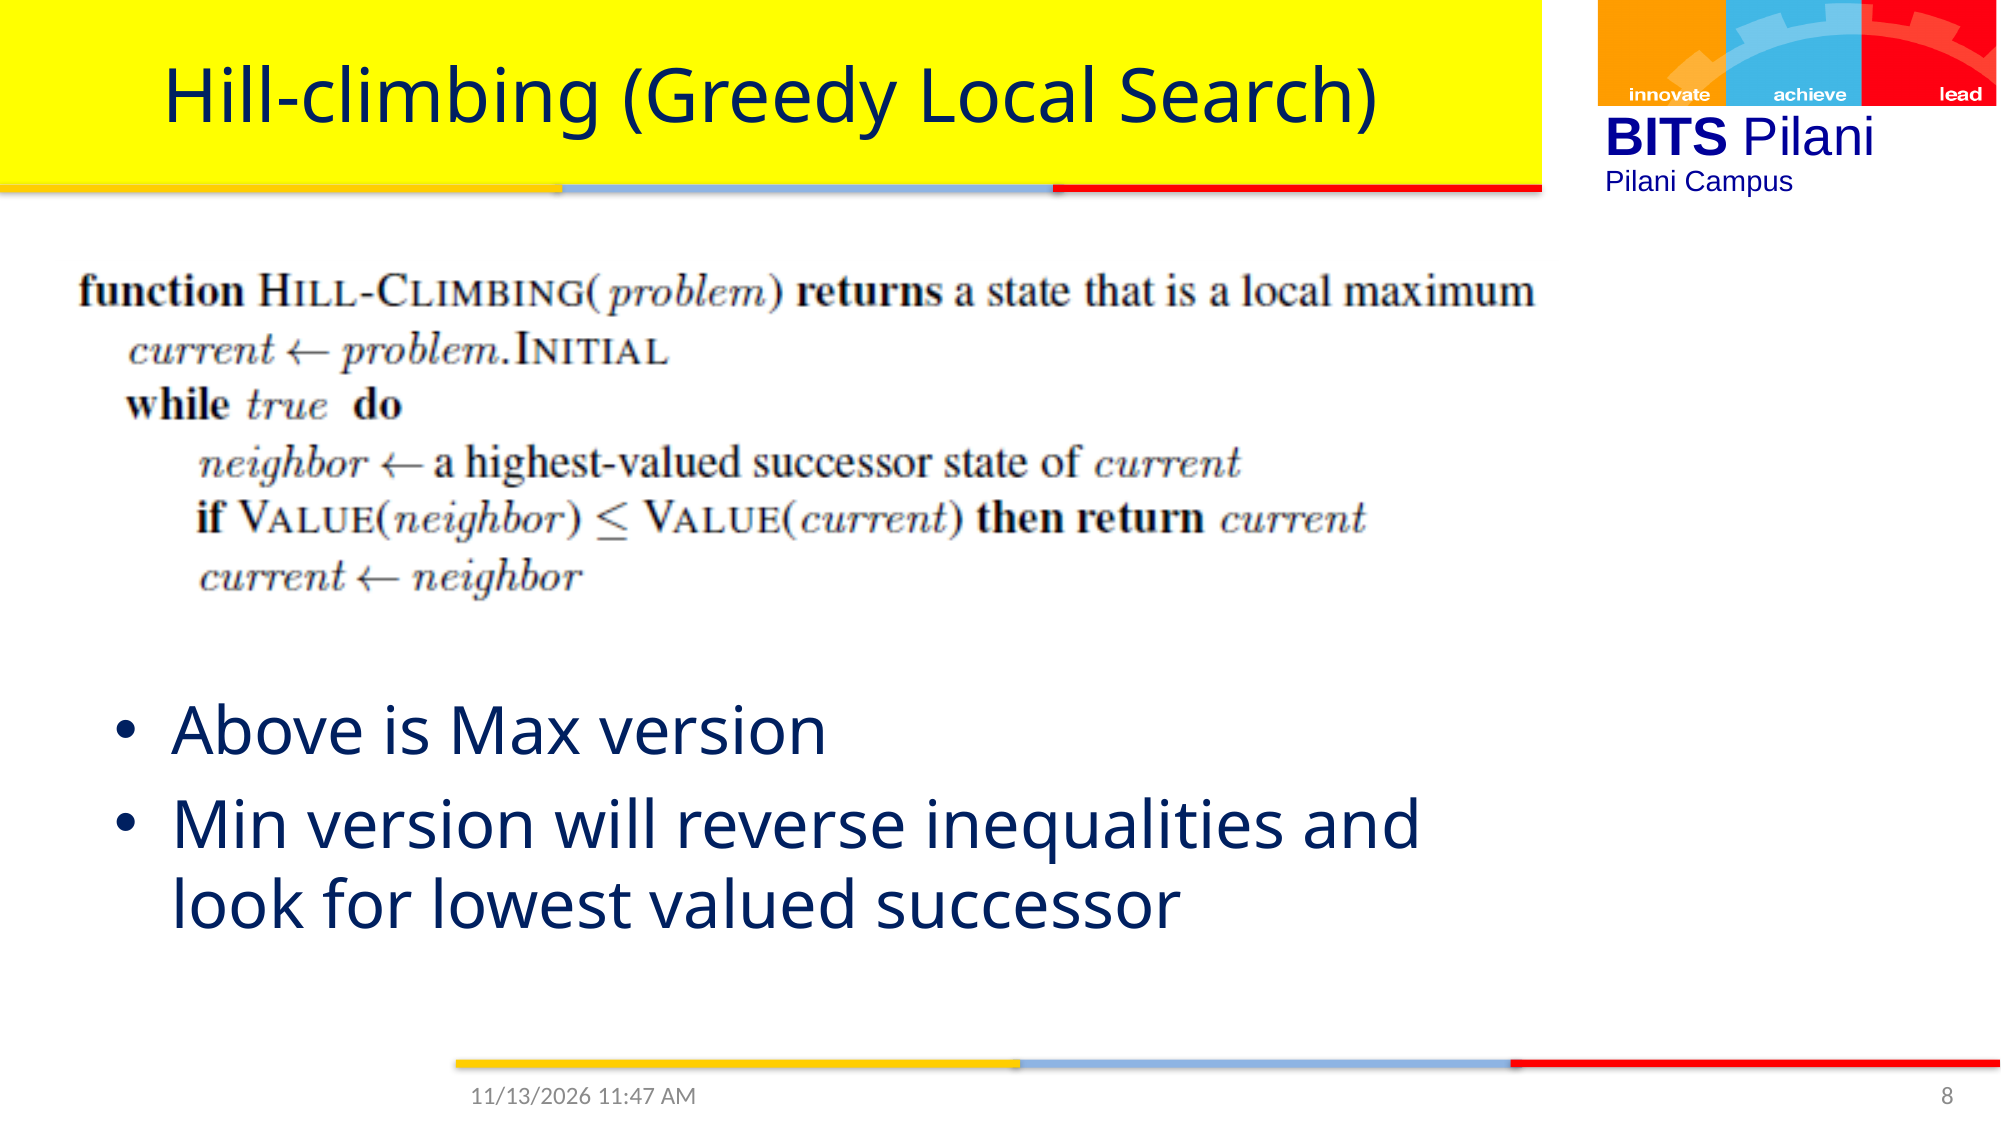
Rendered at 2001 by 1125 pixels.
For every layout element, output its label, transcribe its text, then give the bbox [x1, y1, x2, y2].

slide_number 8 [1749, 1065, 1969, 1125]
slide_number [455, 1065, 922, 1125]
picture [54, 259, 1559, 622]
picture [1597, 0, 1997, 106]
title Hill-climbing (Greedy Local Search) [0, 0, 1543, 185]
list Above is Max version Min version will reverse inequalities and look for lowest valued successor [99, 680, 1461, 1006]
